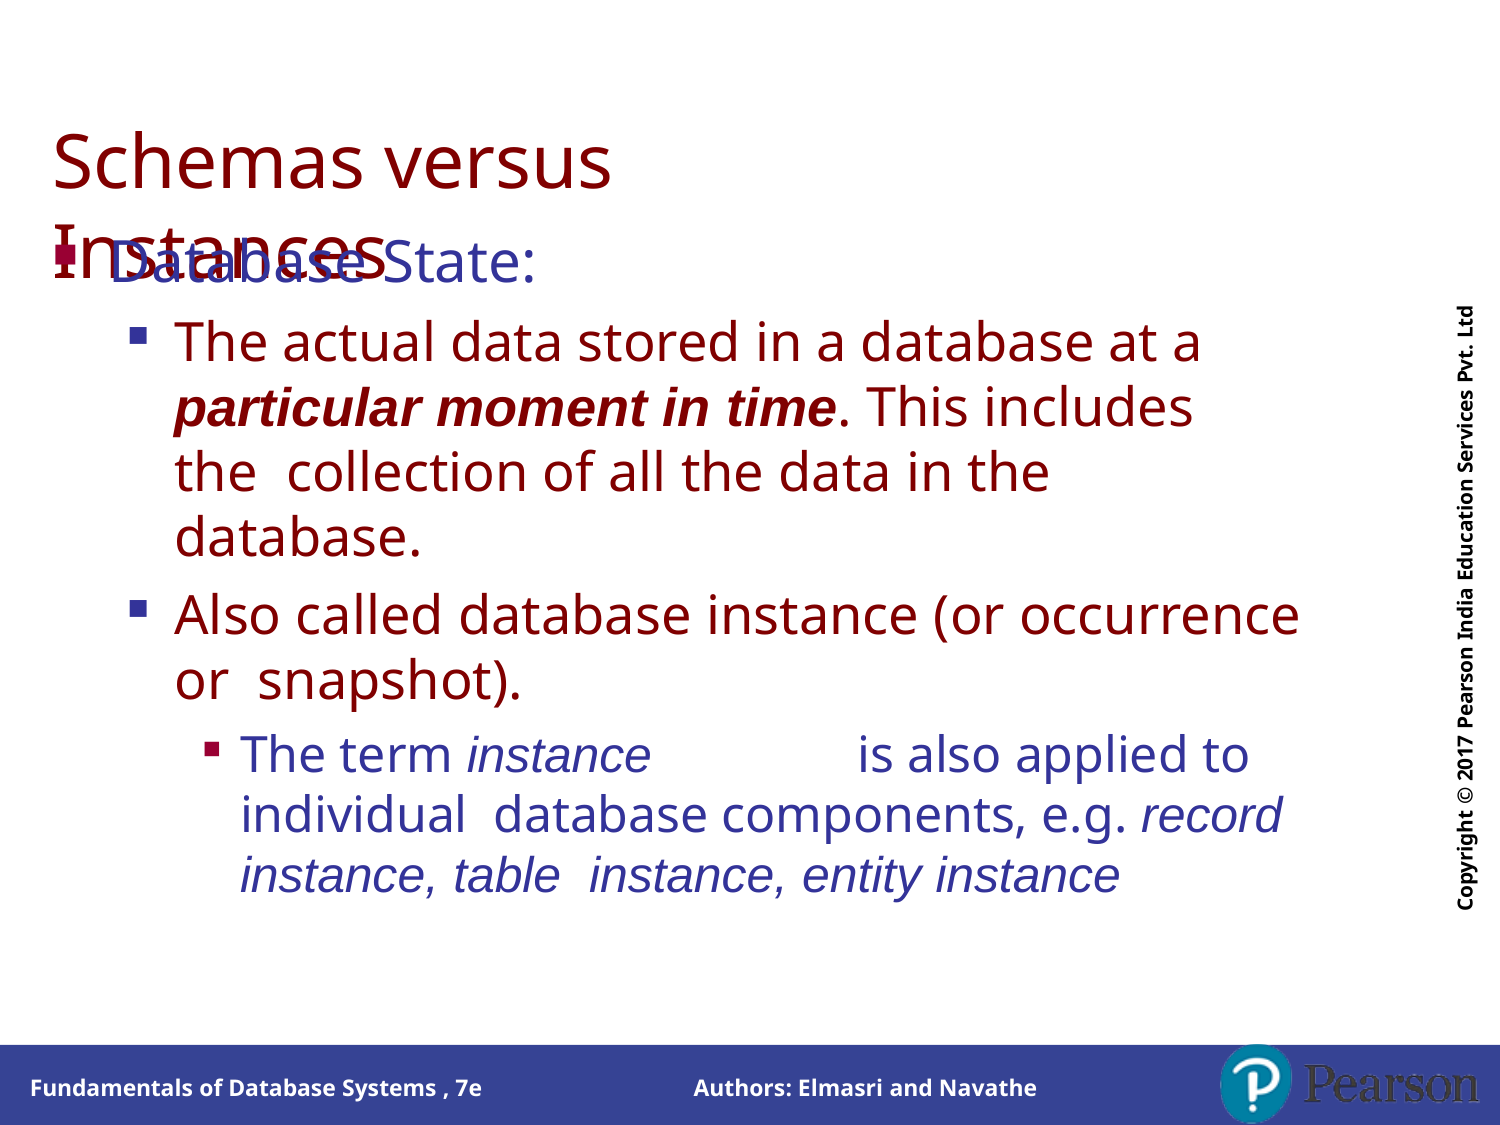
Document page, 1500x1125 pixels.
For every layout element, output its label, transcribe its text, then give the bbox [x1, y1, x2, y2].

picture [1220, 1044, 1480, 1124]
text_box Copyright © 2017 Pearson India Education Services Pvt. Ltd [1451, 204, 1482, 913]
picture [1233, 1057, 1280, 1102]
slide_number Fundamentals of Database Systems , 7e [27, 1071, 547, 1125]
title Schemas versus Instances [50, 110, 951, 207]
text_box Database State: The actual data stored in a database at a particular moment in time. This includes the collection of all the data in the database. Also called database instance (or occurrence or snapshot). The term instance is also applied to individual database components, e.g. record instance, table instance, entity instance [50, 207, 1338, 903]
footer Authors: Elmasri and Navathe [691, 1070, 1081, 1125]
picture [1249, 1105, 1257, 1112]
